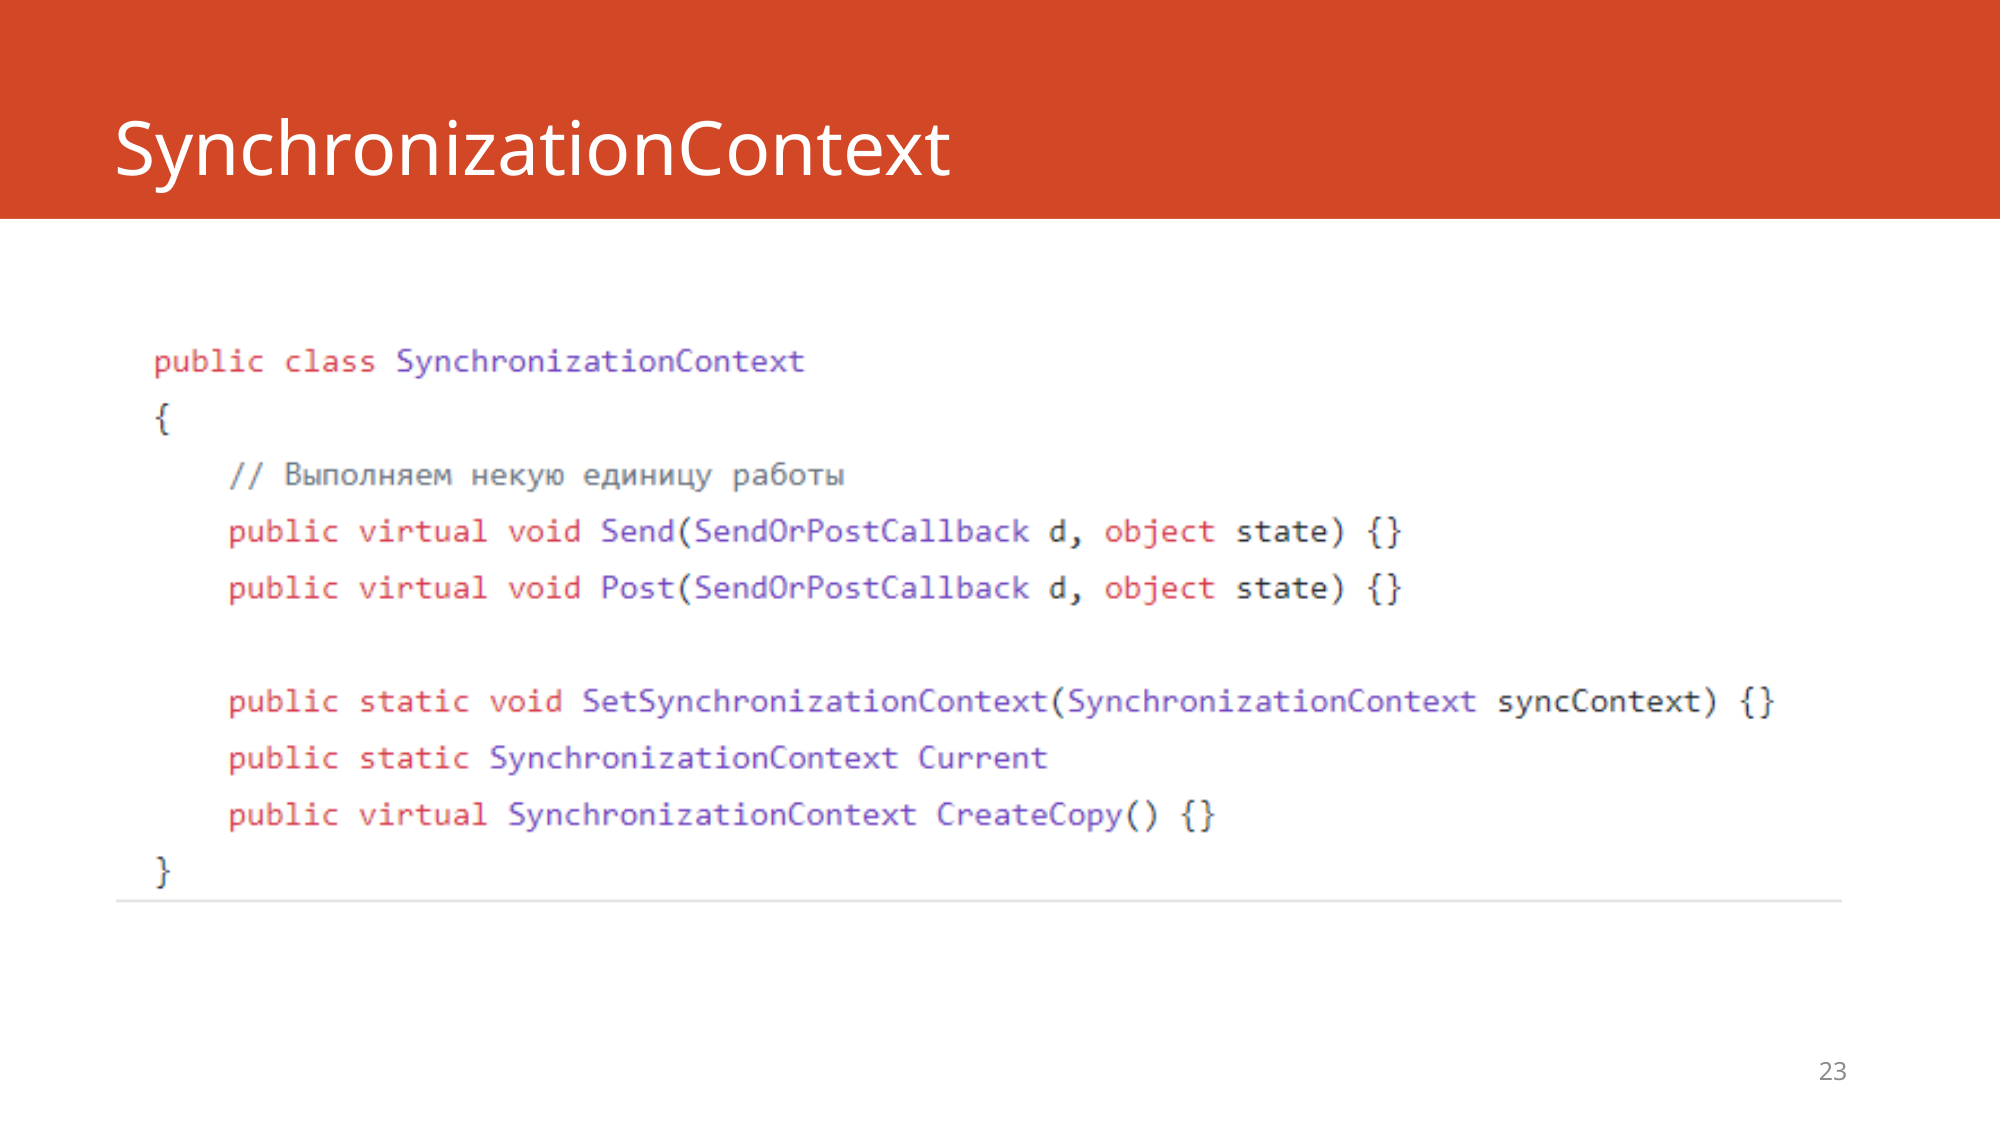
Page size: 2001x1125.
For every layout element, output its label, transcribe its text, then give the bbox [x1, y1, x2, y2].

slide_number 23 [1325, 1042, 1863, 1103]
title SynchronizationContext [99, 0, 1863, 199]
picture [116, 336, 1842, 905]
